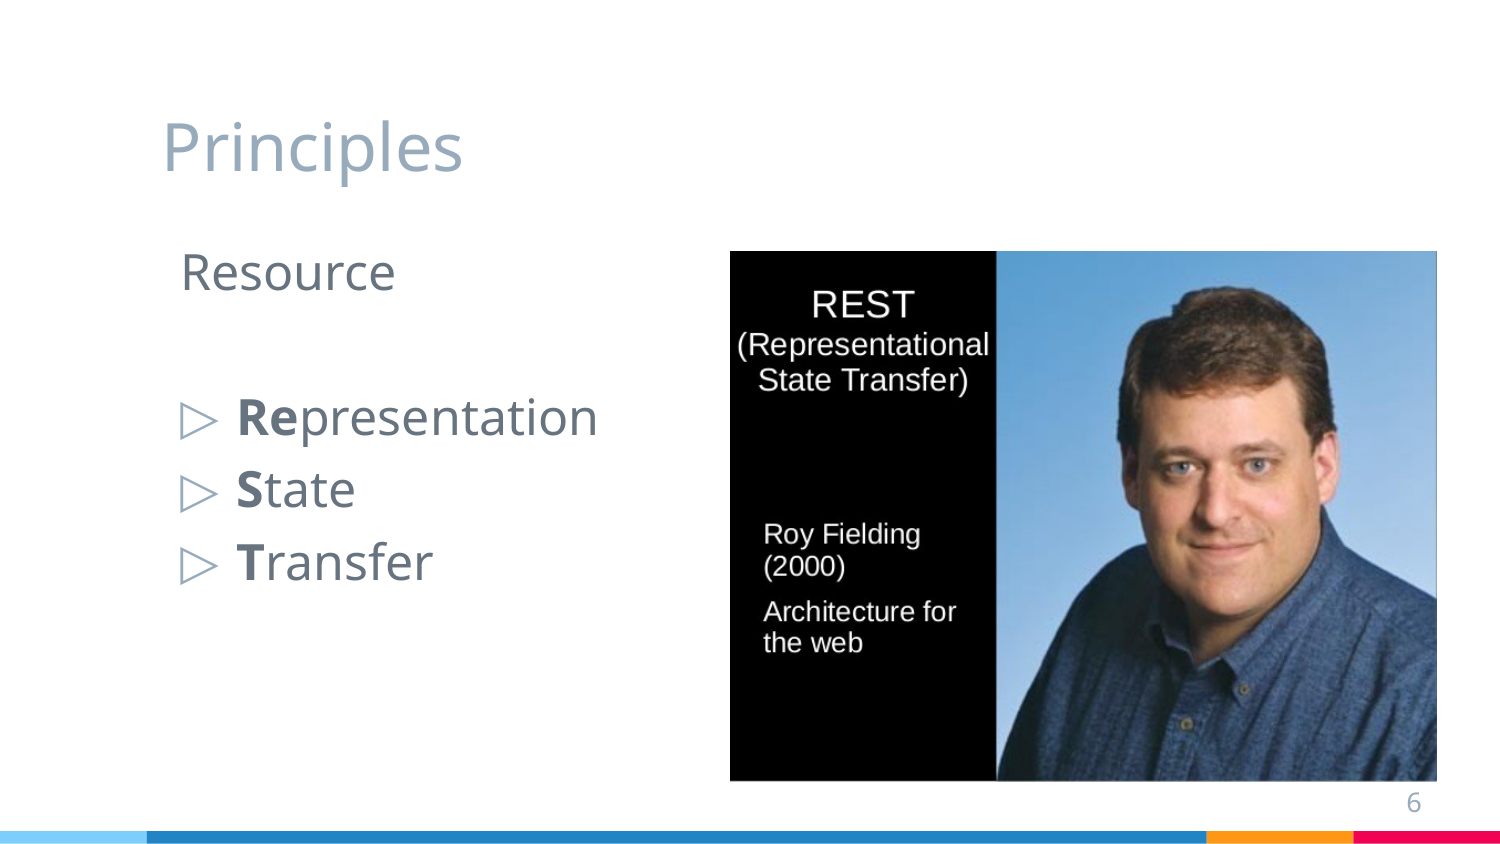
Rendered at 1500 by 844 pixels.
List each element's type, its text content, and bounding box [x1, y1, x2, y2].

slide_number 6 [1391, 770, 1482, 822]
title Principles [146, 58, 1207, 200]
picture [729, 251, 1437, 782]
list Resource Representation State Transfer [146, 225, 1207, 809]
